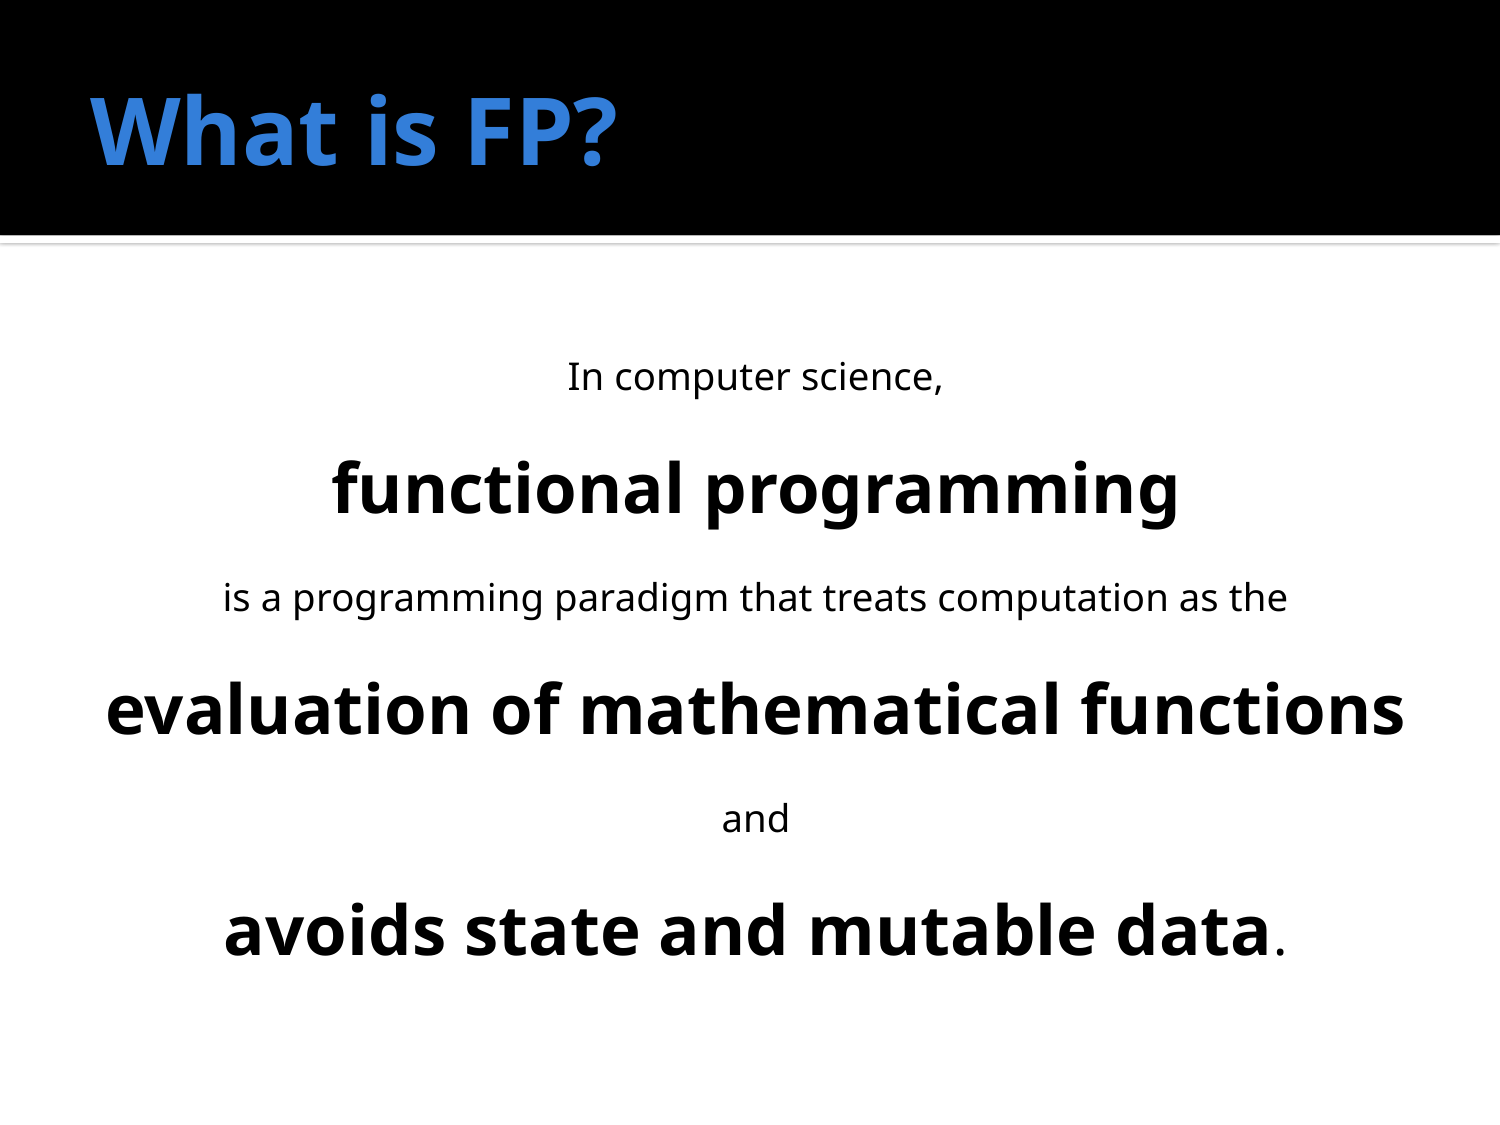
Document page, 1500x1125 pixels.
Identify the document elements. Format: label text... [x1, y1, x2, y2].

title What is FP? [75, 25, 1425, 231]
list In computer science, functional programming is a programming paradigm that treats computation as the evaluation of mathematical functions and avoids state and mutable data. [75, 291, 1425, 1050]
